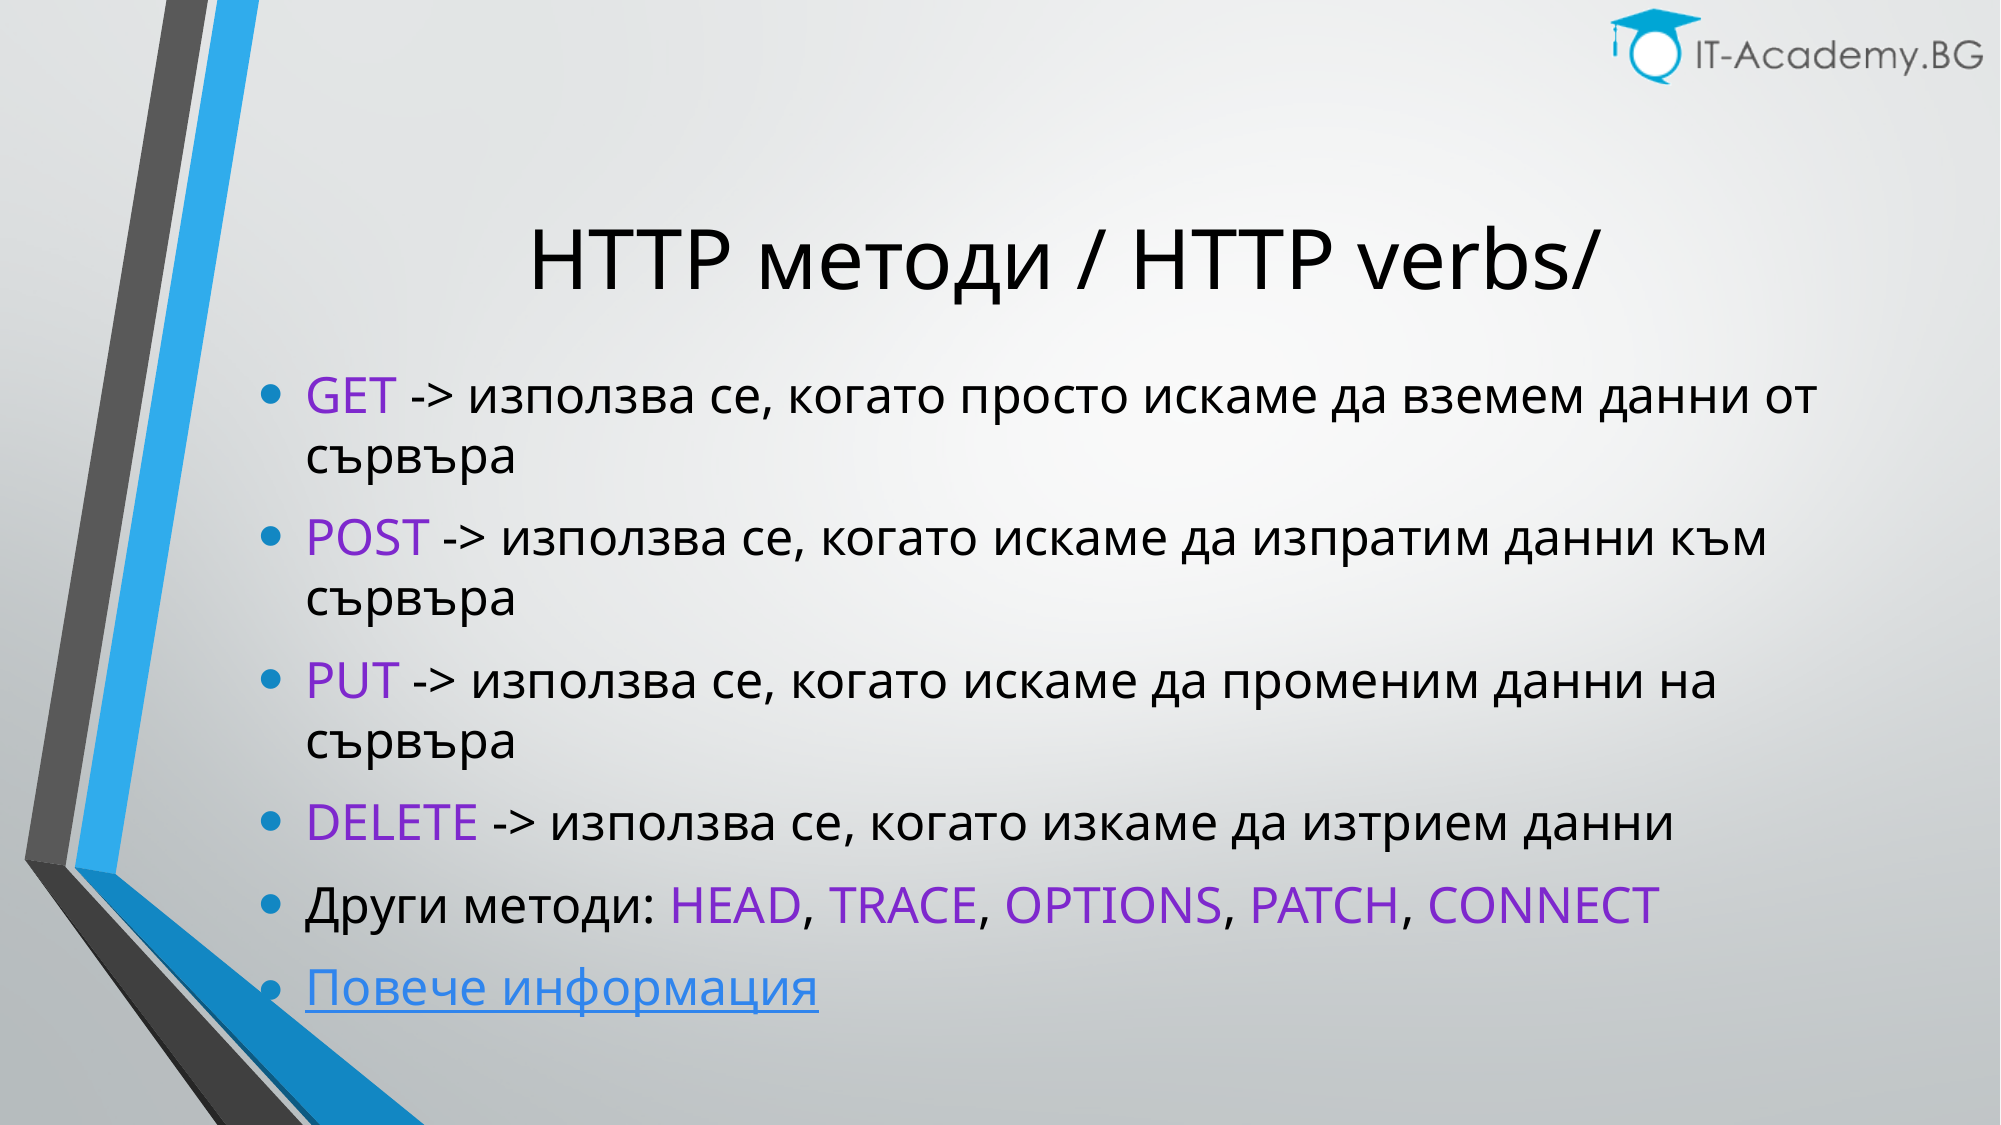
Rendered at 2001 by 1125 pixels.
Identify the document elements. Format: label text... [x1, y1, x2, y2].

list GET -> използва се, когато просто искаме да вземем данни от сървъра POST -> използва се, когато искаме да изпратим данни към сървъра PUT -> използва се, когато искаме да променим данни на сървъра DELETE -> използва се, когато изкаме да изтрием данни Други методи: HEAD, TRACE, OPTIONS, PATCH, CONNECT Повече информация [243, 437, 1887, 950]
title HTTP методи / HTTP verbs/ [243, 112, 1887, 400]
picture [1609, 7, 1985, 94]
